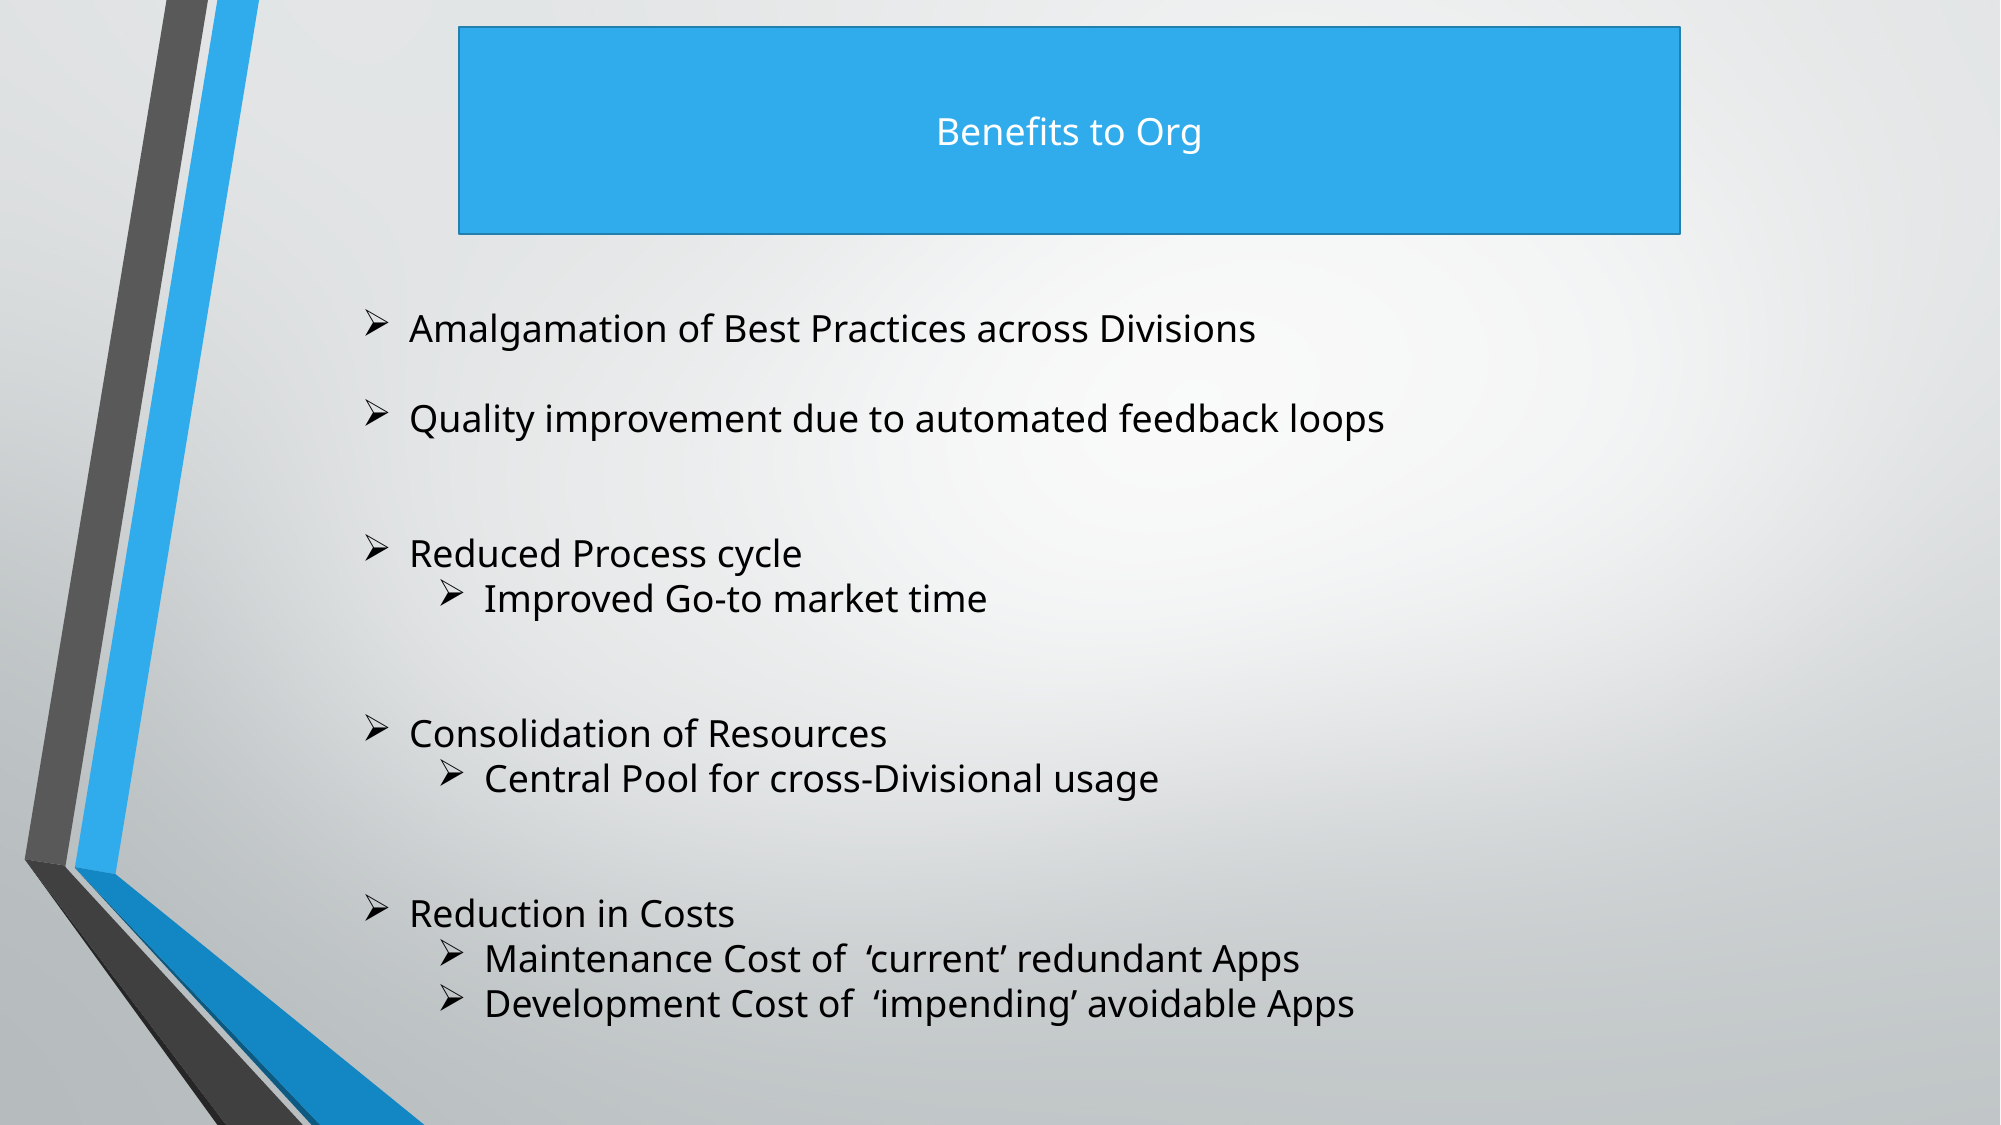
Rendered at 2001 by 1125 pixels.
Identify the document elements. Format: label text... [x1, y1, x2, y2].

text_box Amalgamation of Best Practices across Divisions Quality improvement due to automated feedback loops Reduced Process cycle Improved Go-to market time Consolidation of Resources Central Pool for cross-Divisional usage Reduction in Costs Maintenance Cost of ‘current’ redundant Apps Development Cost of ‘impending’ avoidable Apps [346, 352, 1904, 1068]
text_box Benefits to Org [458, 26, 1681, 235]
